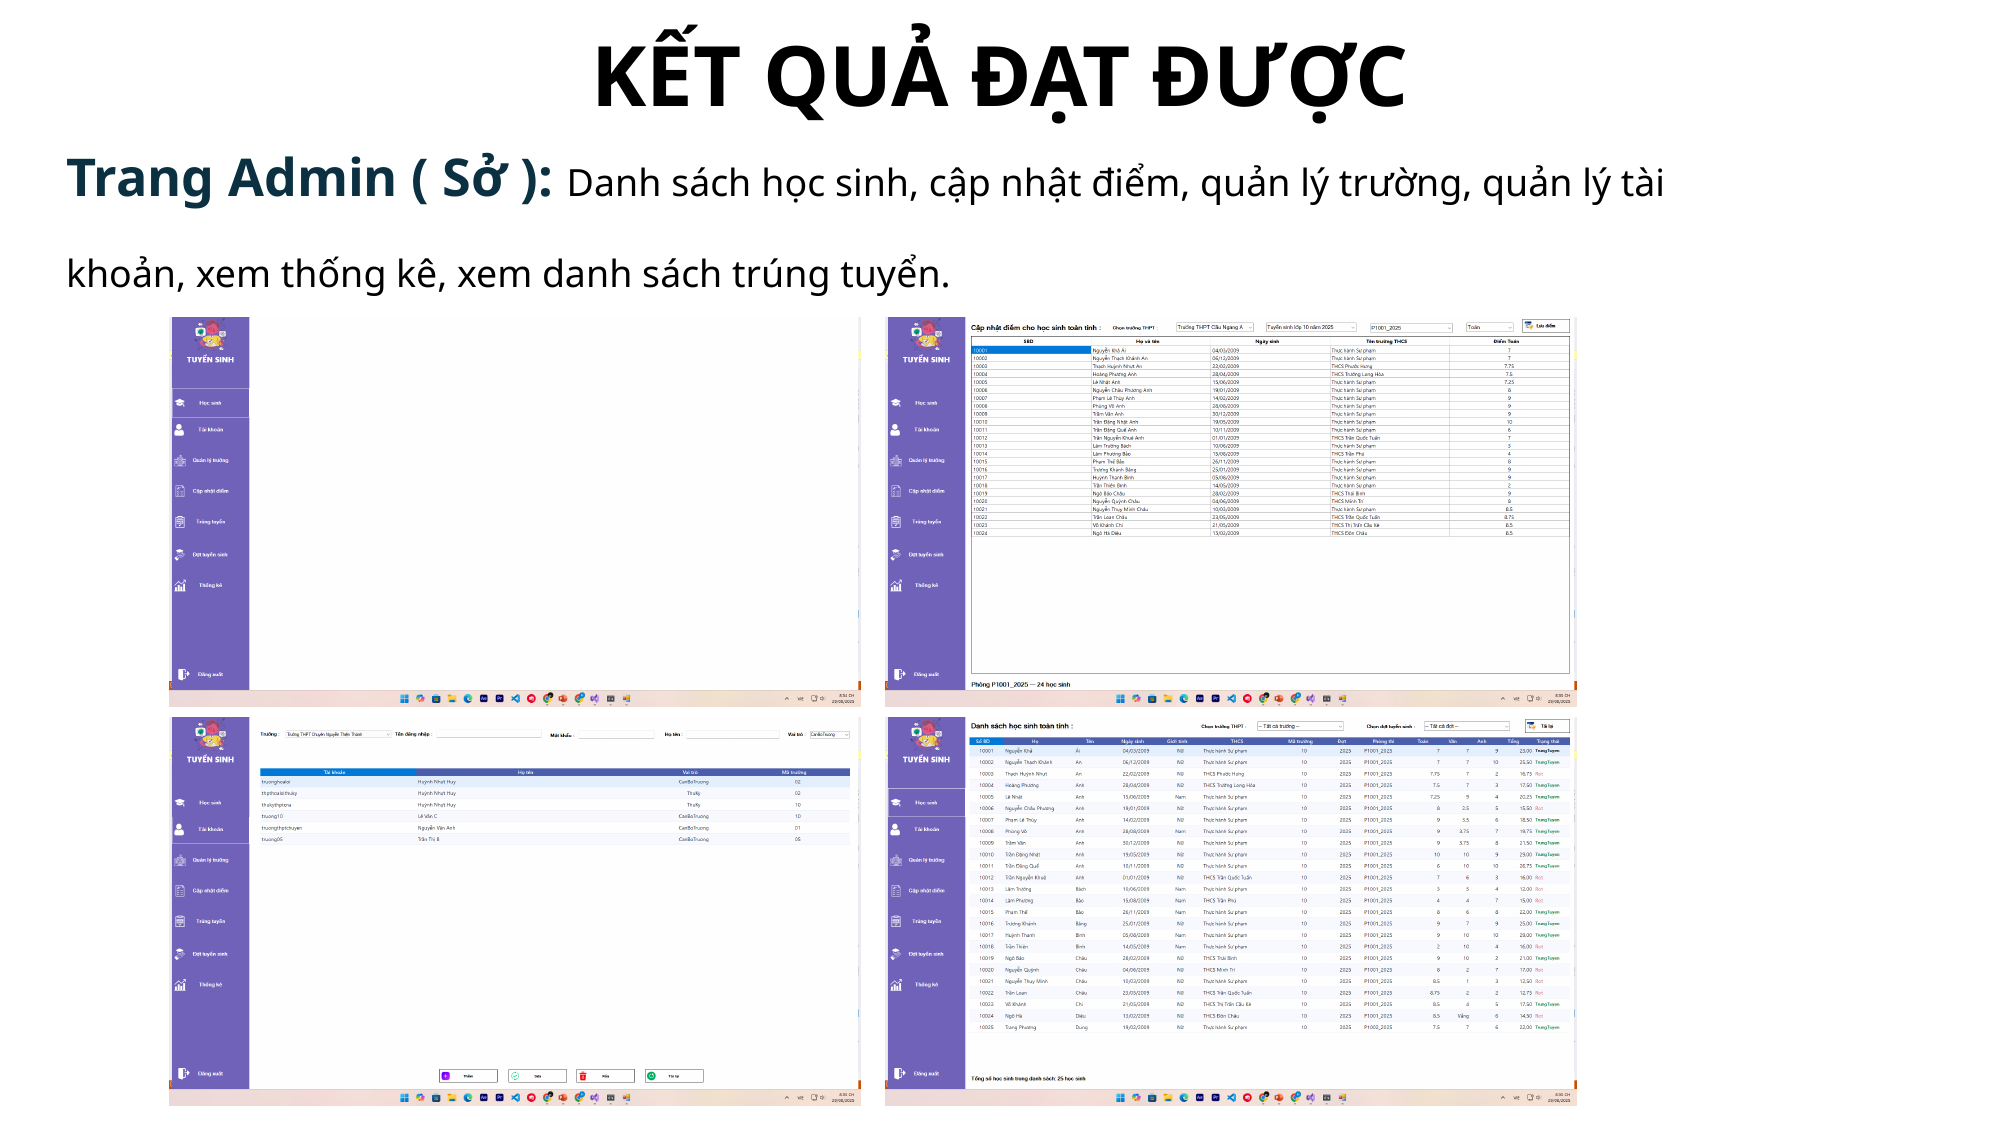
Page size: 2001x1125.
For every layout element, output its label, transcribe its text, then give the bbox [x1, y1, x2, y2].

picture [168, 317, 861, 708]
picture [885, 317, 1578, 708]
picture [168, 716, 861, 1107]
text_box Trang Admin ( Sở ): Danh sách học sinh, cập nhật điểm, quản lý trường, quản lý tài khoản, xem thống kê, xem danh sách trúng tuyển. [66, 119, 1796, 295]
picture [885, 716, 1578, 1107]
text_box KẾT QUẢ ĐẠT ĐƯỢC [0, 35, 2000, 124]
